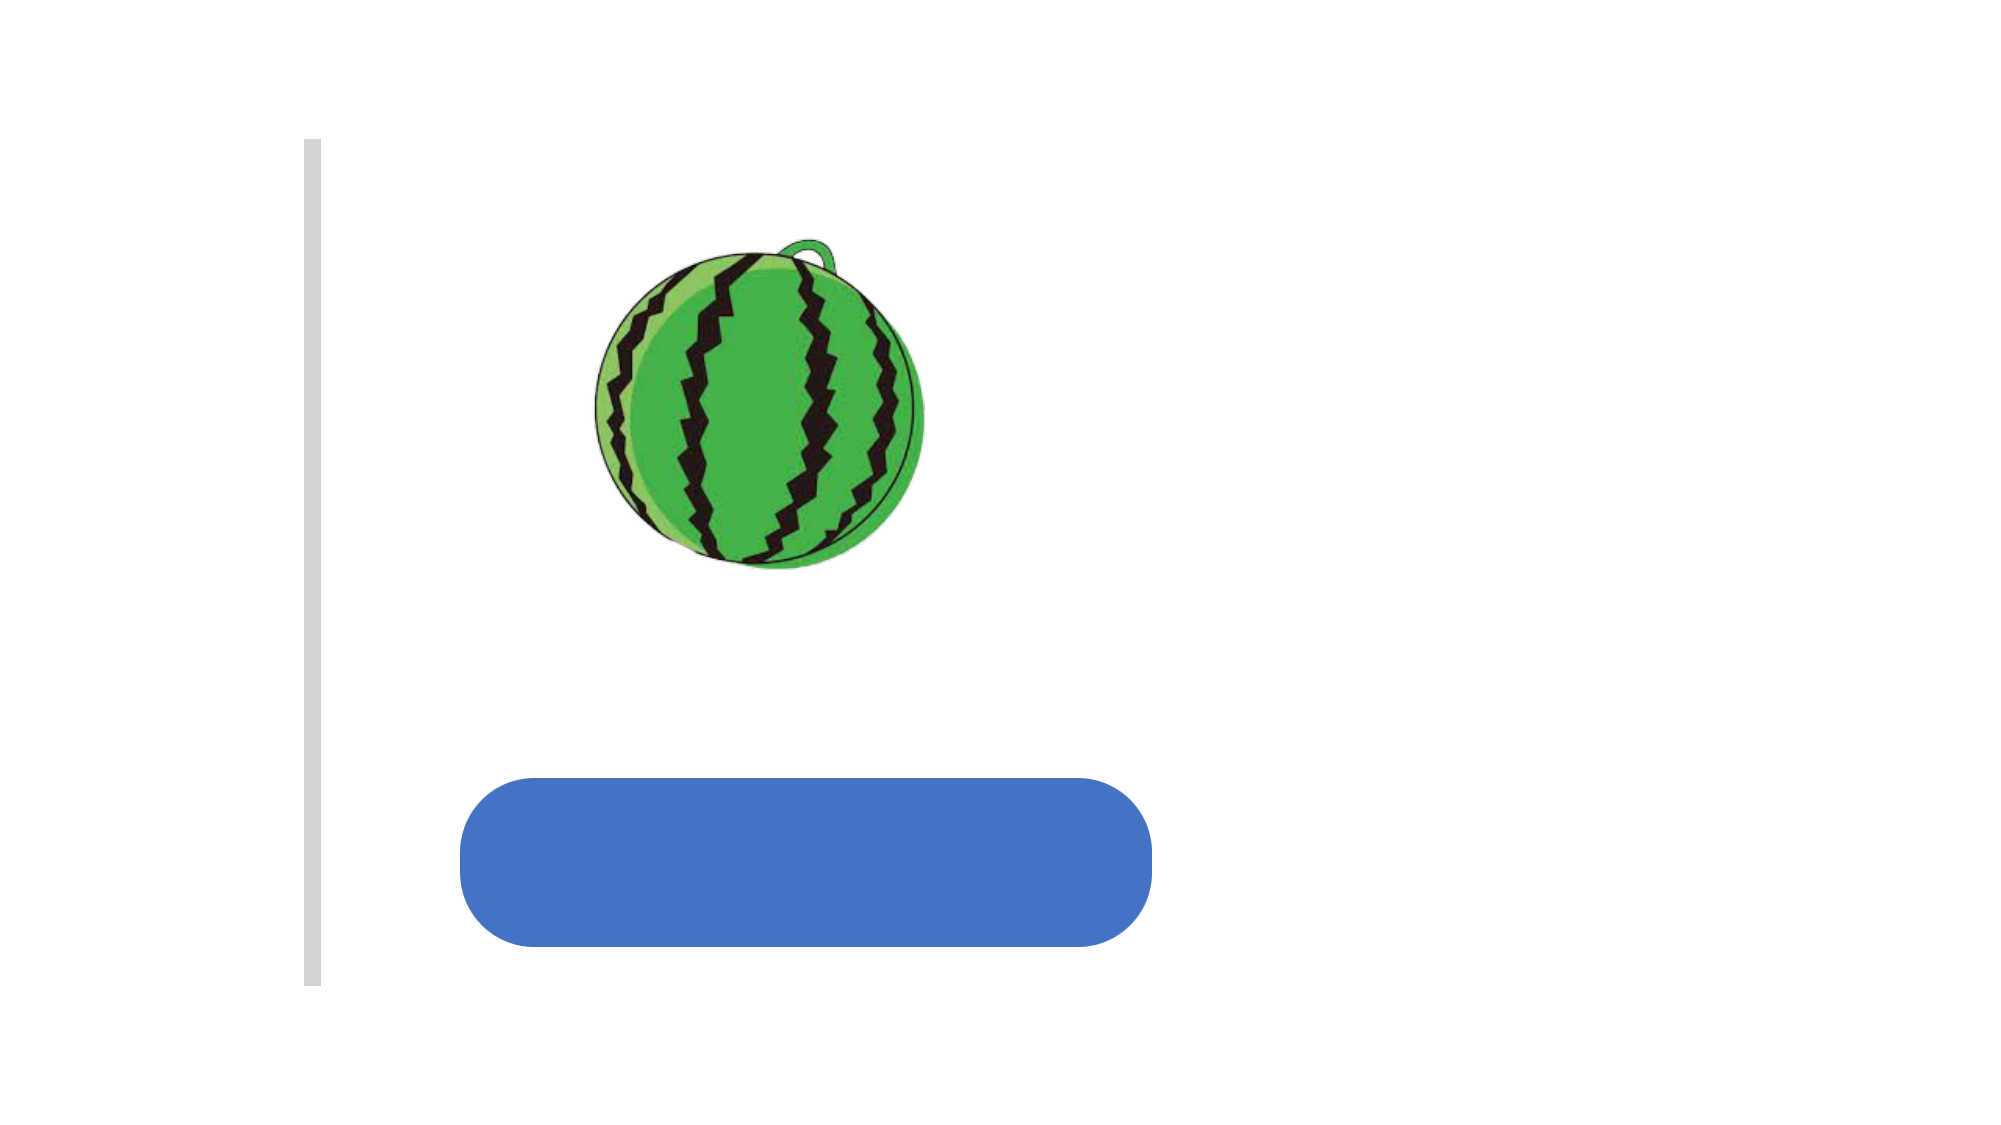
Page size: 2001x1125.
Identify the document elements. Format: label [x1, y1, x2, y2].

picture [460, 778, 1152, 947]
picture [304, 138, 321, 986]
picture [584, 229, 936, 581]
